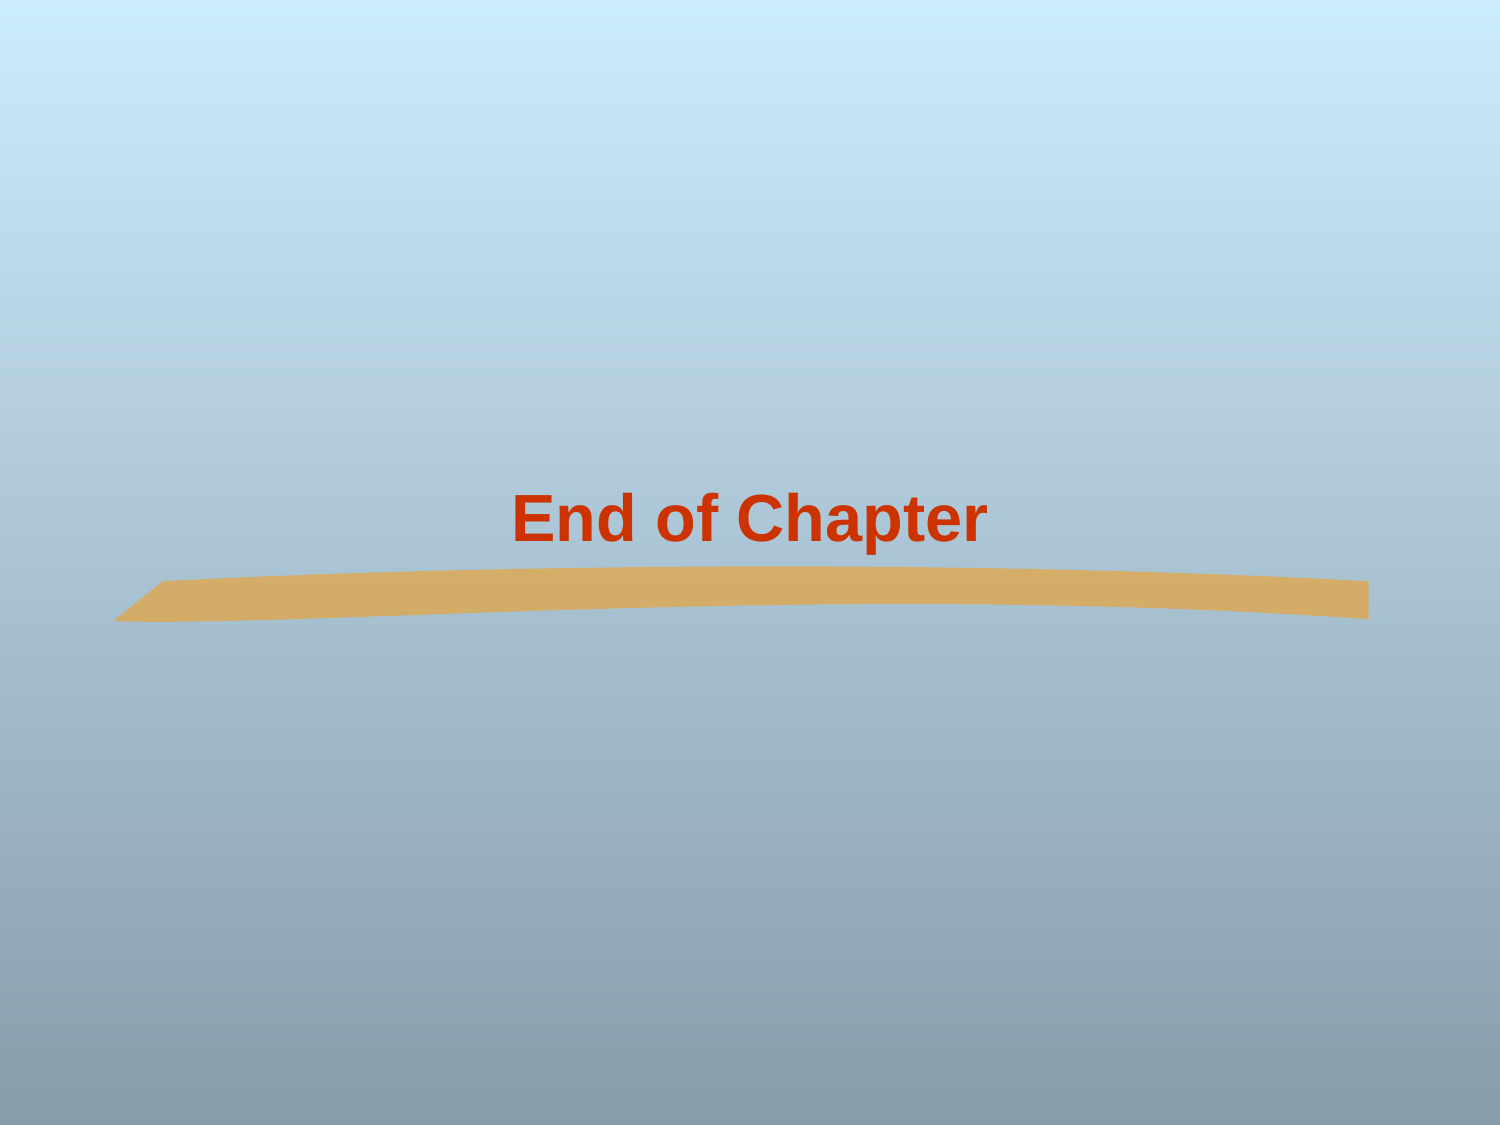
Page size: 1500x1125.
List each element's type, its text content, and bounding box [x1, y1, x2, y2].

title End of Chapter [112, 374, 1388, 563]
